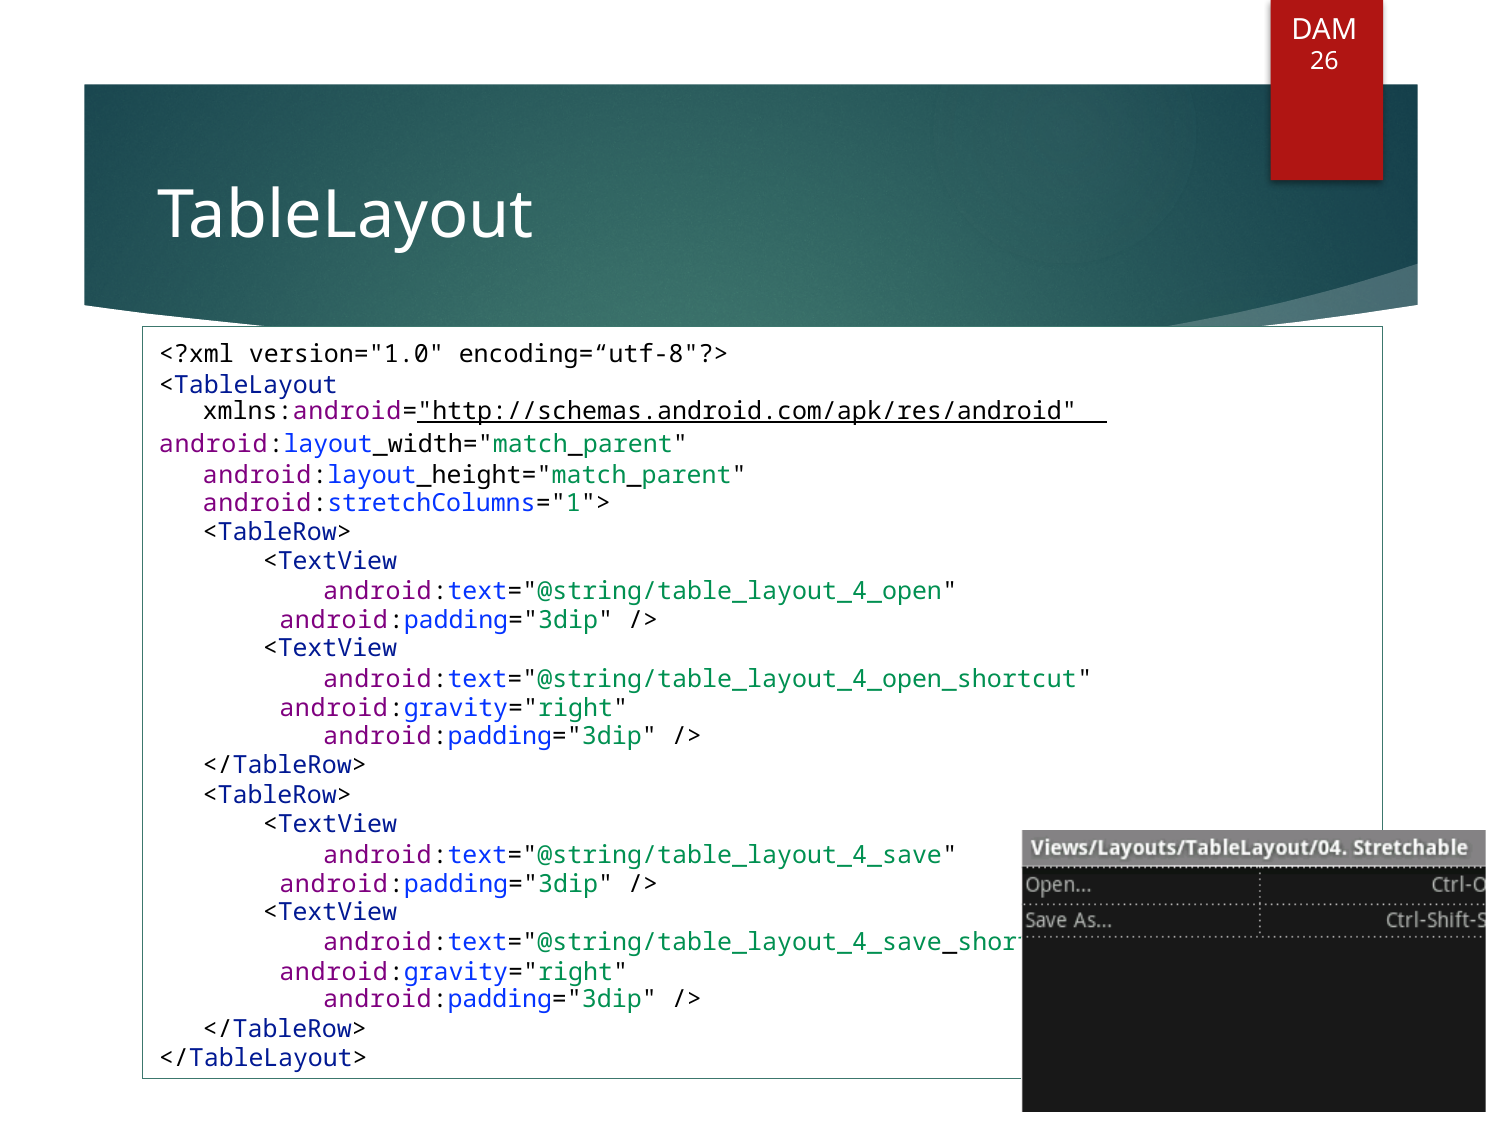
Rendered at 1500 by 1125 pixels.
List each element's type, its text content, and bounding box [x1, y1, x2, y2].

title TableLayout [142, 152, 1183, 269]
slide_number DAM 26 [1259, 1, 1390, 87]
text_box <?xml version="1.0" encoding=“utf-8"?> <TableLayout xmlns:android="http://schemas.android.com/apk/res/android" android:layout_width="match_parent" android:layout_height="match_parent" android:stretchColumns="1"> <TableRow> <TextView android:text="@string/table_layout_4_open" android:padding="3dip" /> <TextView android:text="@string/table_layout_4_open_shortcut" android:gravity="right" android:padding="3dip" /> </TableRow> <TableRow> <TextView android:text="@string/table_layout_4_save" android:padding="3dip" /> <TextView android:text="@string/table_layout_4_save_shortcut" android:gravity="right" android:padding="3dip" /> </TableRow> </TableLayout> [142, 326, 1383, 1079]
text_box [1021, 830, 1486, 1112]
